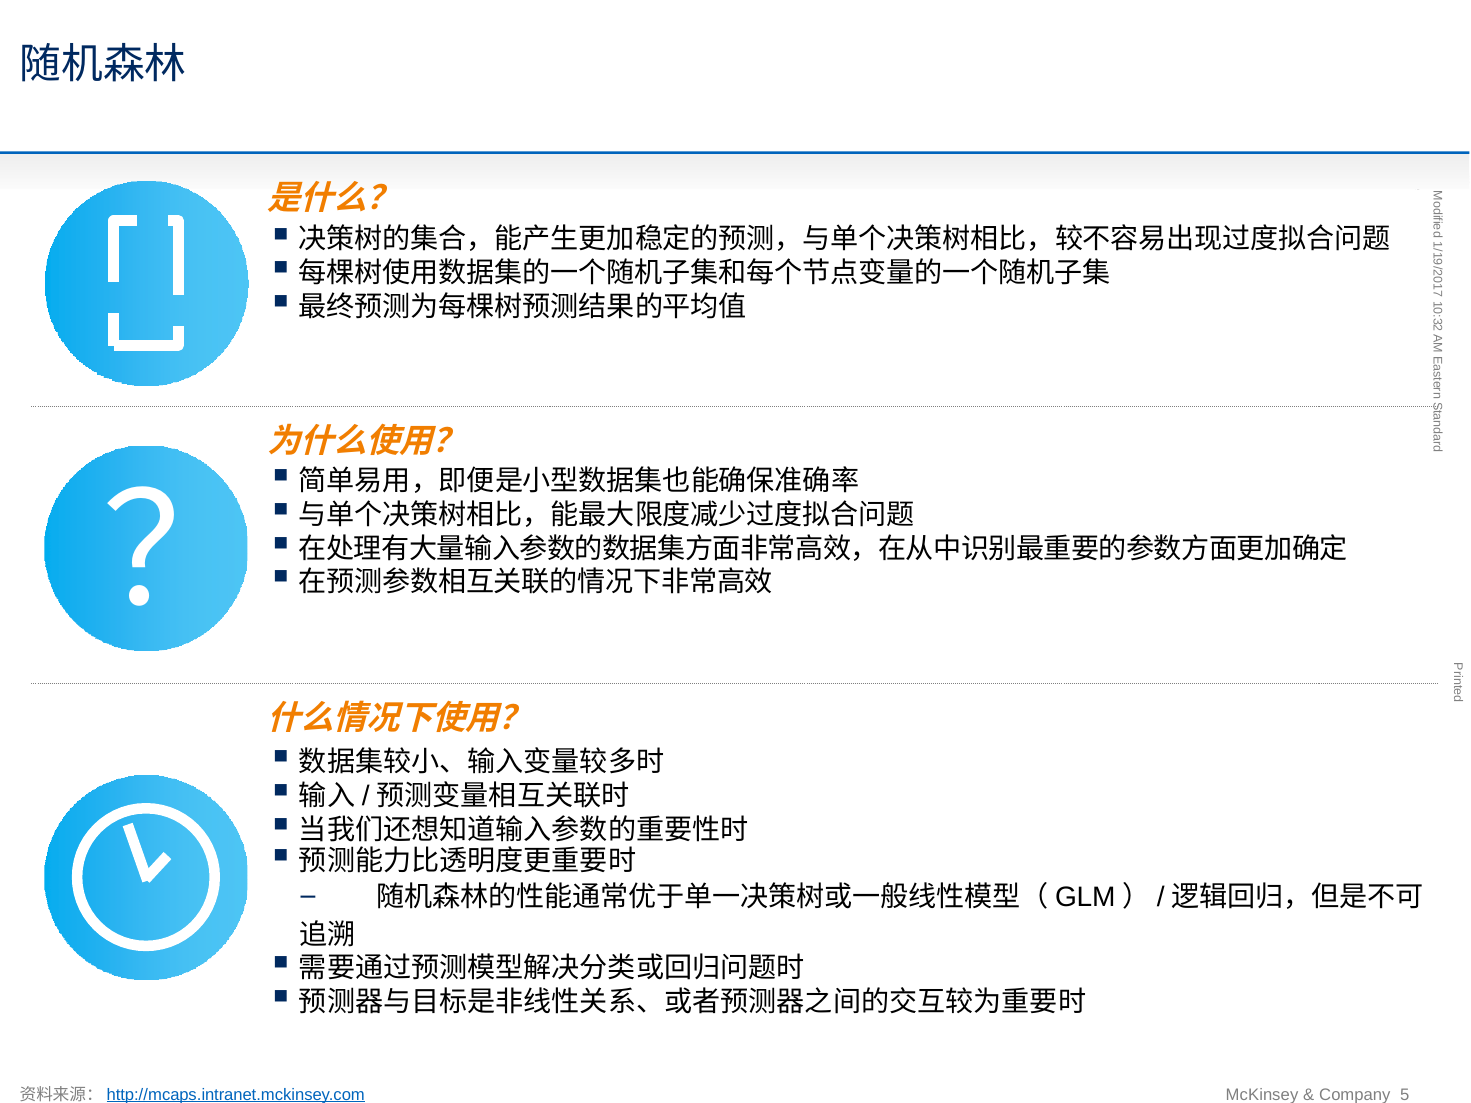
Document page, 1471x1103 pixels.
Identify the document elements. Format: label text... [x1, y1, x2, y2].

text_box 为什么使用？ 简单易用，即便是小型数据集也能确保准确率 [265, 416, 1025, 494]
title 随机森林 [17, 87, 340, 221]
text_box 随机森林 [17, 34, 354, 87]
text_box [113, 220, 179, 346]
text_box [44, 775, 248, 980]
text_box [44, 446, 248, 651]
text_box 什么情况下使用？ 数据集较小、输入变量较多时 输入/预测变量相互关联时 当我们还想知道输入参数的重要性时 预测能力比透明度更重要时 – 随机森林的性能通常优于单一决策树或一般线性模型（GLM）/逻辑回归，但是不可追溯 需要通过预测模型解决分类或回归问题时 预测器与目标是非线性关系、或者预测器之间的交互较为重要时 [265, 694, 1438, 1018]
text_box 与单个决策树相比，能最大限度减少过度拟合问题 在处理有大量输入参数的数据集方面非常高效，在从中识别最重要的参数方面更加确定 在预测参数相互关联的情况下非常高效 [265, 494, 1452, 598]
text_box Printed [1451, 660, 1467, 705]
text_box 是什么？ 决策树的集合，能产生更加稳定的预测，与单个决策树相比，较不容易出现过度拟合问题 每棵树使用数据集的一个随机子集和每个节点变量的一个随机子集 最终预测为每棵树预测结果的平均值 [265, 173, 1416, 322]
text_box [0, 154, 1470, 386]
text_box Last Modified 1/19/2017 10:32 AM Eastern Standard Time [1411, 386, 1467, 488]
text_box ？ [100, 447, 192, 638]
text_box 资料来源：http://mcaps.intranet.mckinsey.com McKinsey & Company 5 [17, 1065, 1416, 1103]
text_box [77, 808, 215, 946]
